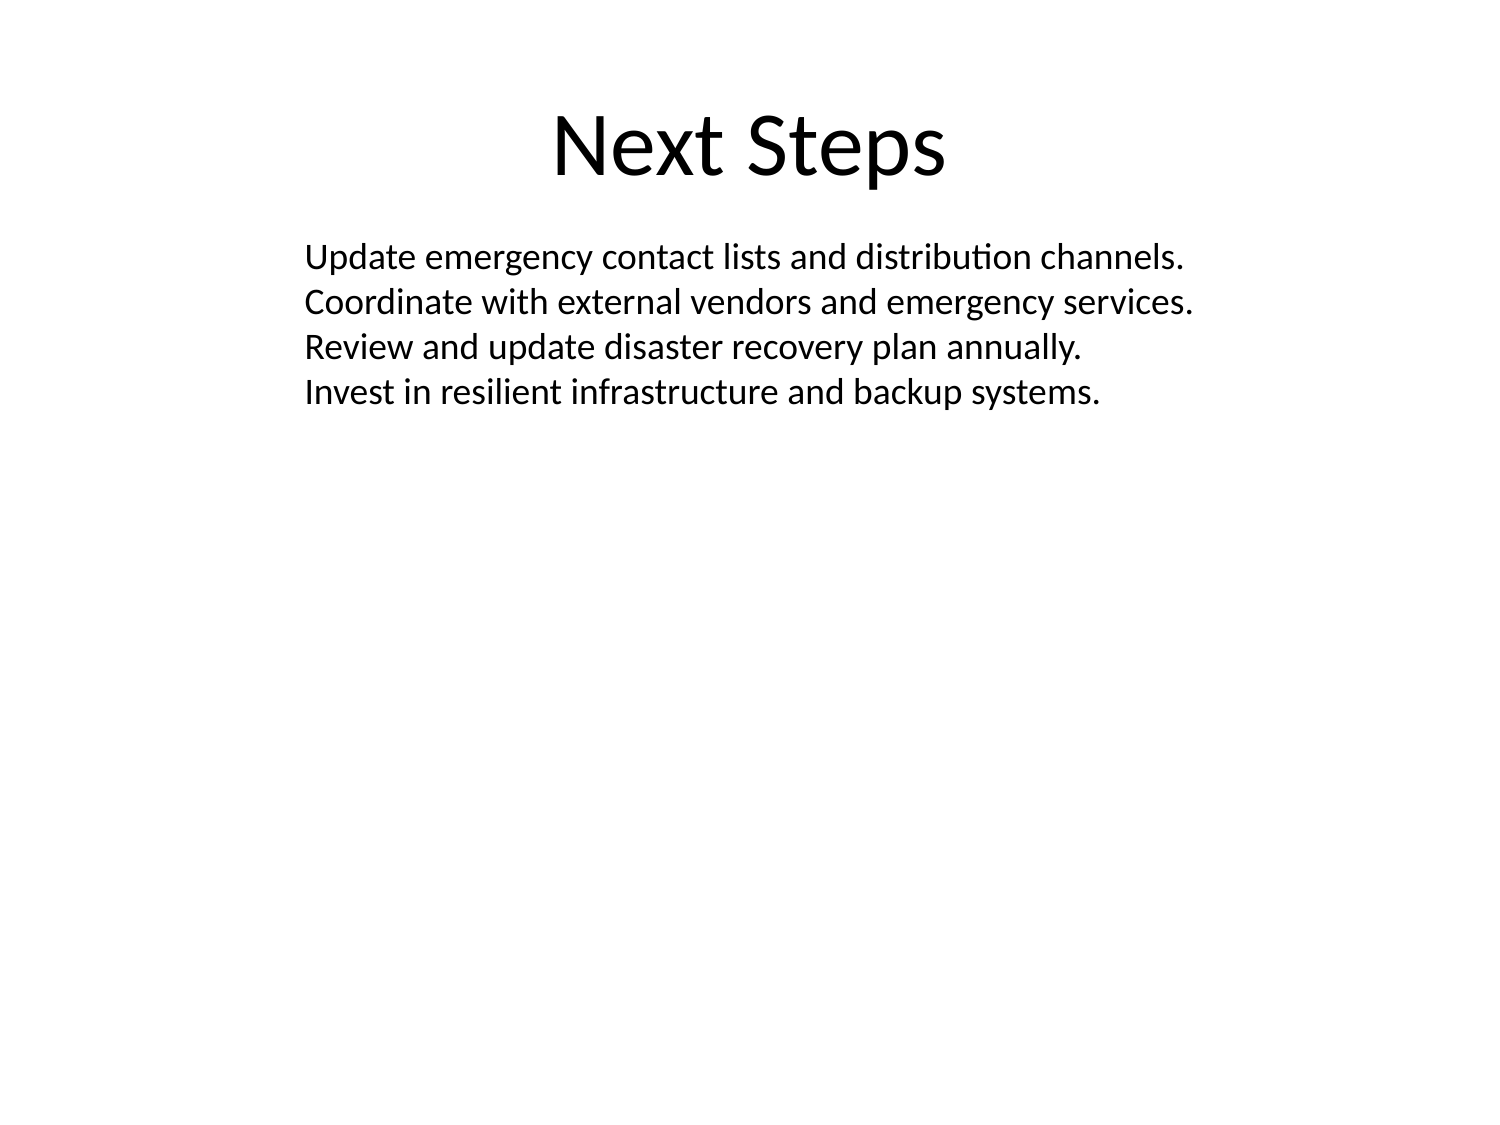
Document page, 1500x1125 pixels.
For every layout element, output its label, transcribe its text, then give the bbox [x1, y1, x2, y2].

title Next Steps [75, 45, 1425, 233]
text_box Update emergency contact lists and distribution channels. Coordinate with external vendors and emergency services. Review and update disaster recovery plan annually. Invest in resilient infrastructure and backup systems. [289, 224, 1211, 420]
